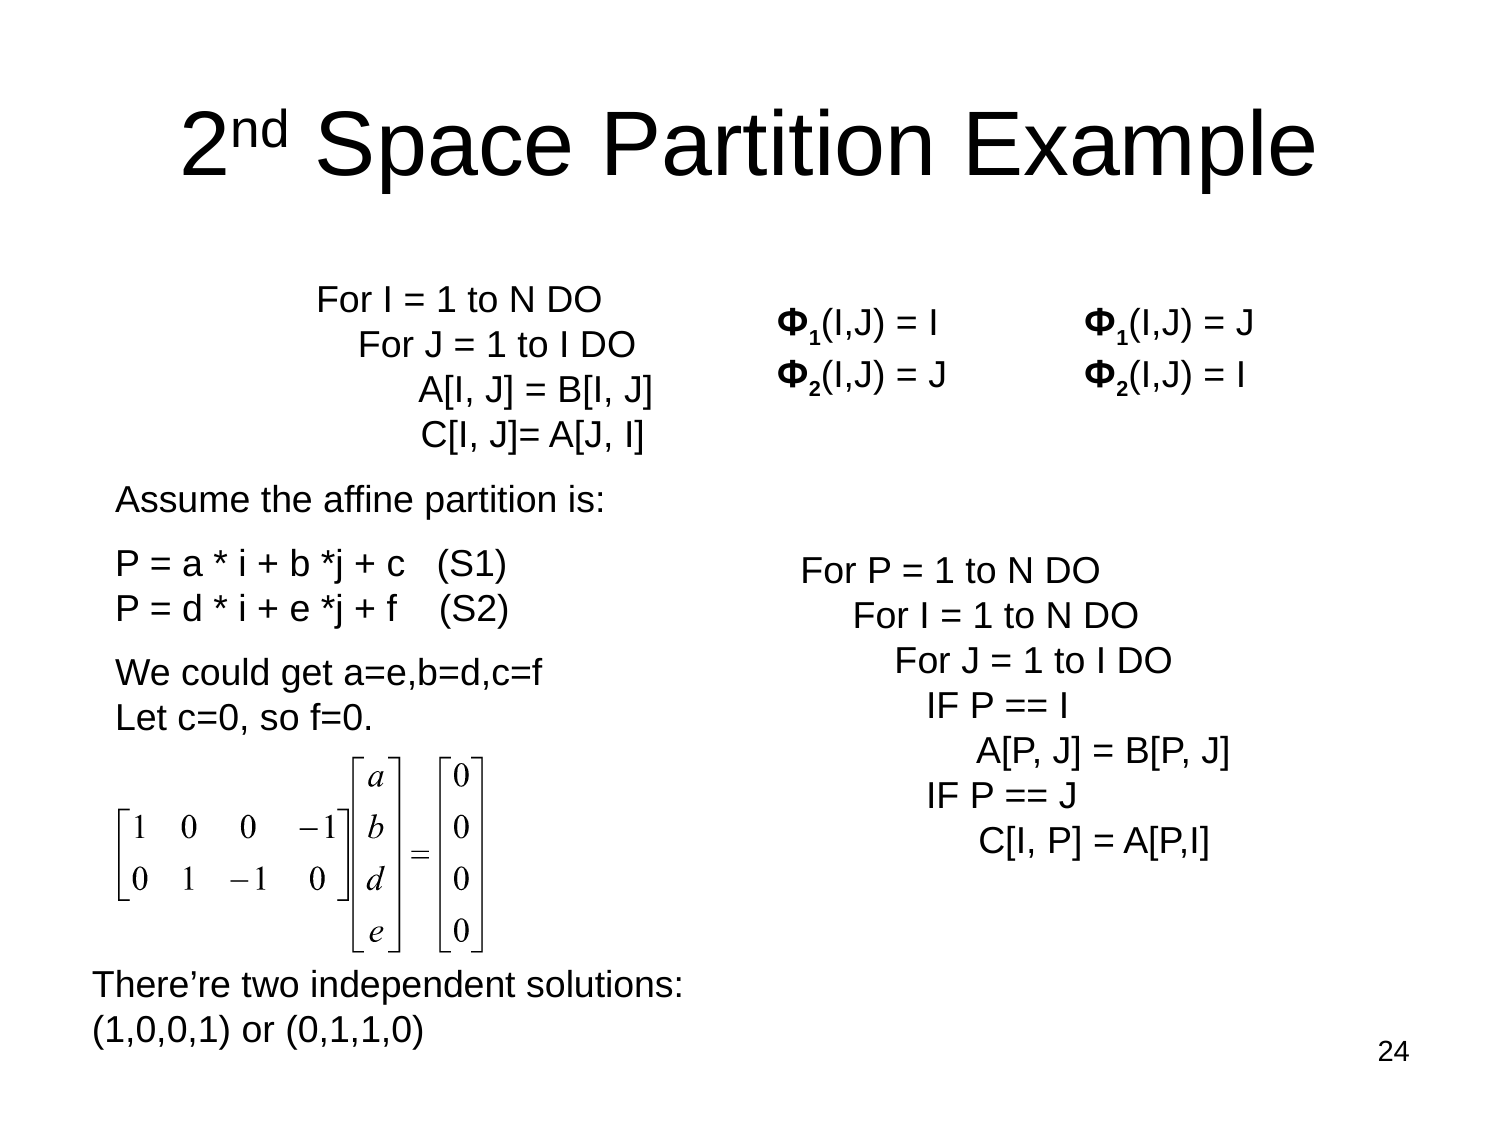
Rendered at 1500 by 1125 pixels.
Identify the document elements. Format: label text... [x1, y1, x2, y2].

slide_number ‹#› [1074, 1024, 1425, 1103]
text_box For P = 1 to N DO For I = 1 to N DO For J = 1 to I DO IF P == I A[P, J] = B[P, J] IF P == J C[I, P] = A[P,I] [785, 538, 1305, 869]
picture [111, 751, 491, 958]
title 2nd Space Partition Example [75, 45, 1425, 233]
text_box There’re two independent solutions: (1,0,0,1) or (0,1,1,0) [76, 952, 715, 1058]
text_box Assume the affine partition is: P = a * i + b *j + c (S1) P = d * i + e *j + f (S2) We could get a=e,b=d,c=f Let c=0, so f=0. [100, 467, 644, 746]
text_box For I = 1 to N DO For J = 1 to I DO A[I, J] = B[I, J] C[I, J]= A[J, I] [301, 267, 670, 463]
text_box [761, 290, 1282, 397]
